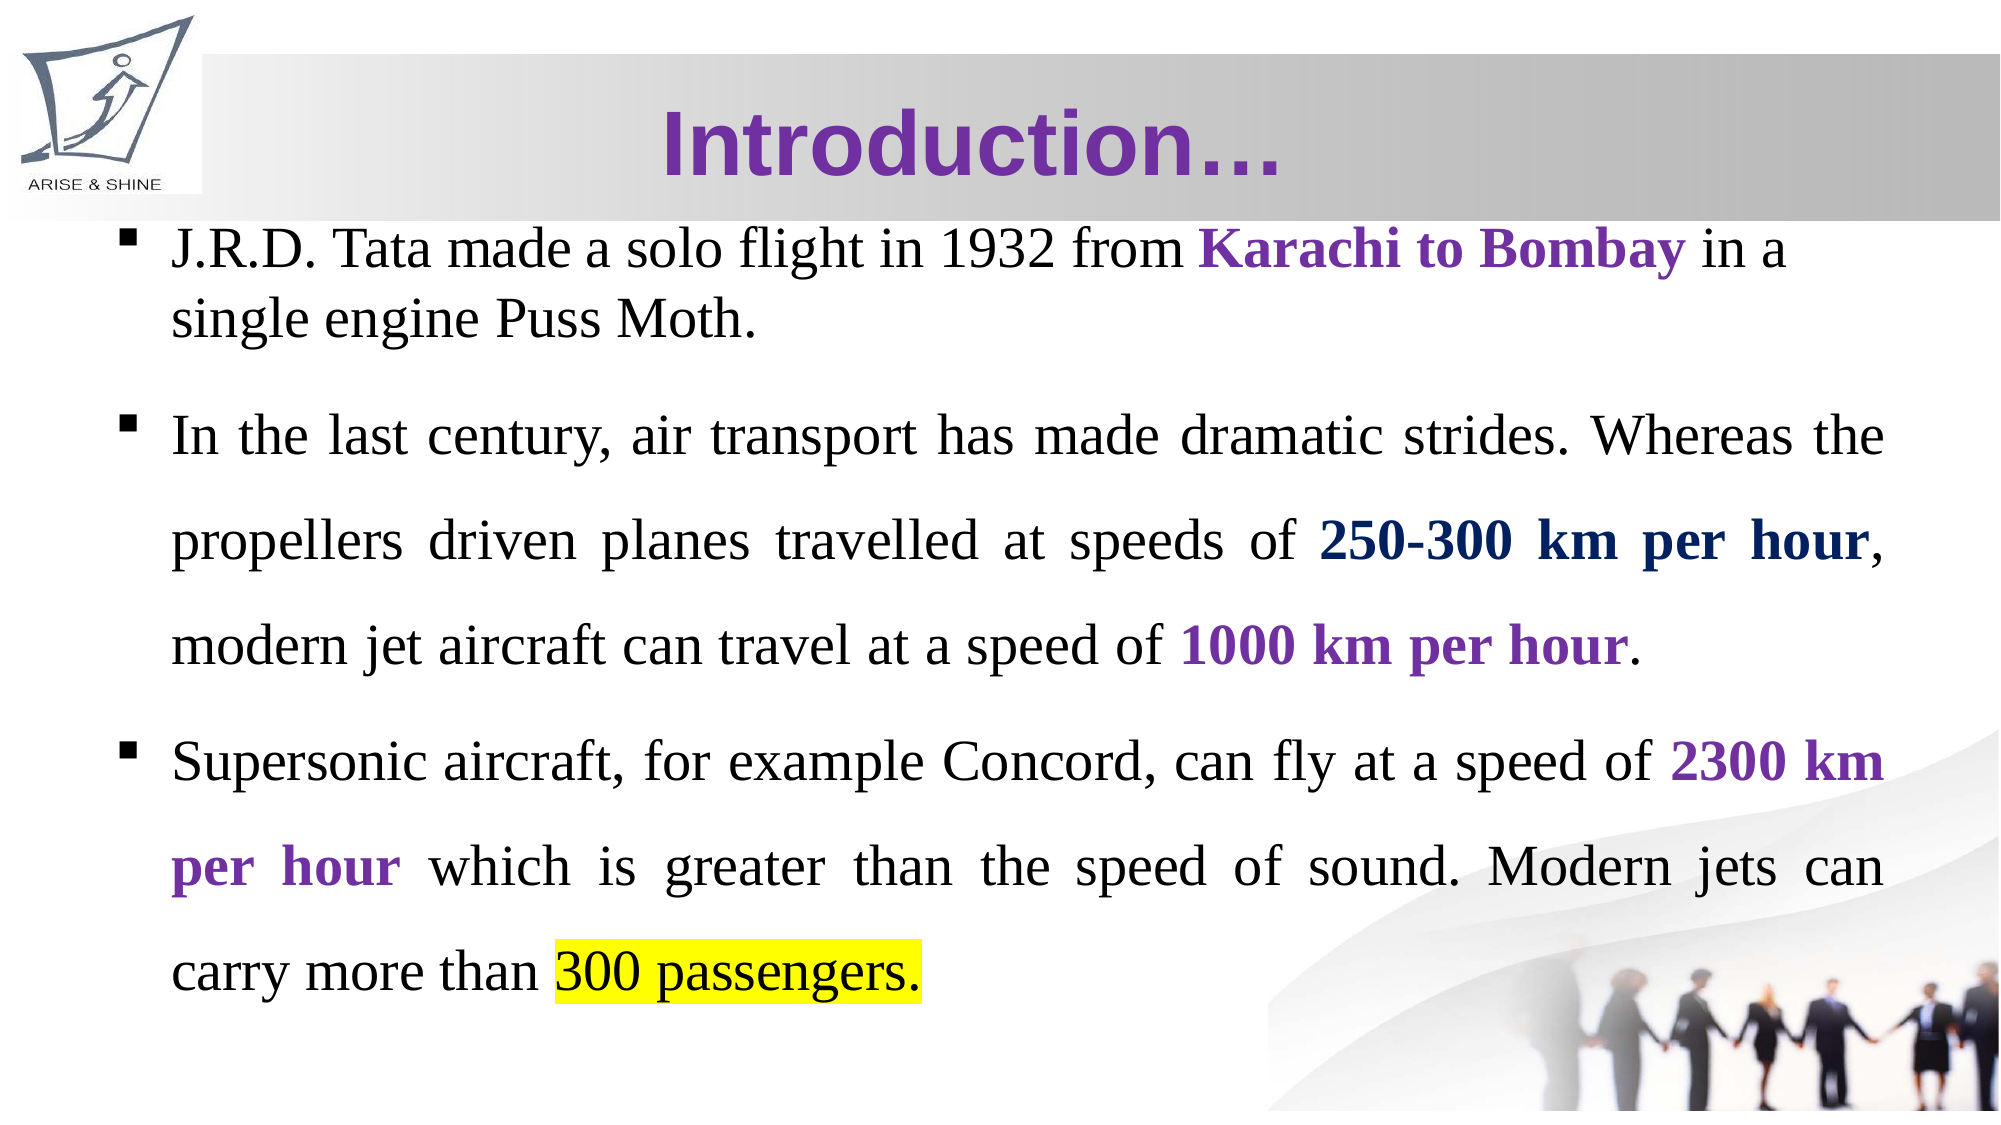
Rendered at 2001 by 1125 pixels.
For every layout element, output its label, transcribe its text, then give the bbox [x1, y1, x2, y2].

picture [1268, 728, 1999, 1111]
list J.R.D. Tata made a solo flight in 1932 from Karachi to Bombay in a single engine Puss Moth. In the last century, air transport has made dramatic strides. Whereas the propellers driven planes travelled at speeds of 250-300 km per hour, modern jet aircraft can travel at a speed of 1000 km per hour. Supersonic aircraft, for example Concord, can fly at a speed of 2300 km per hour which is greater than the speed of sound. Modern jets can carry more than 300 passengers. [99, 201, 1901, 1043]
title Introduction… [495, 44, 1455, 233]
picture [21, 15, 202, 194]
